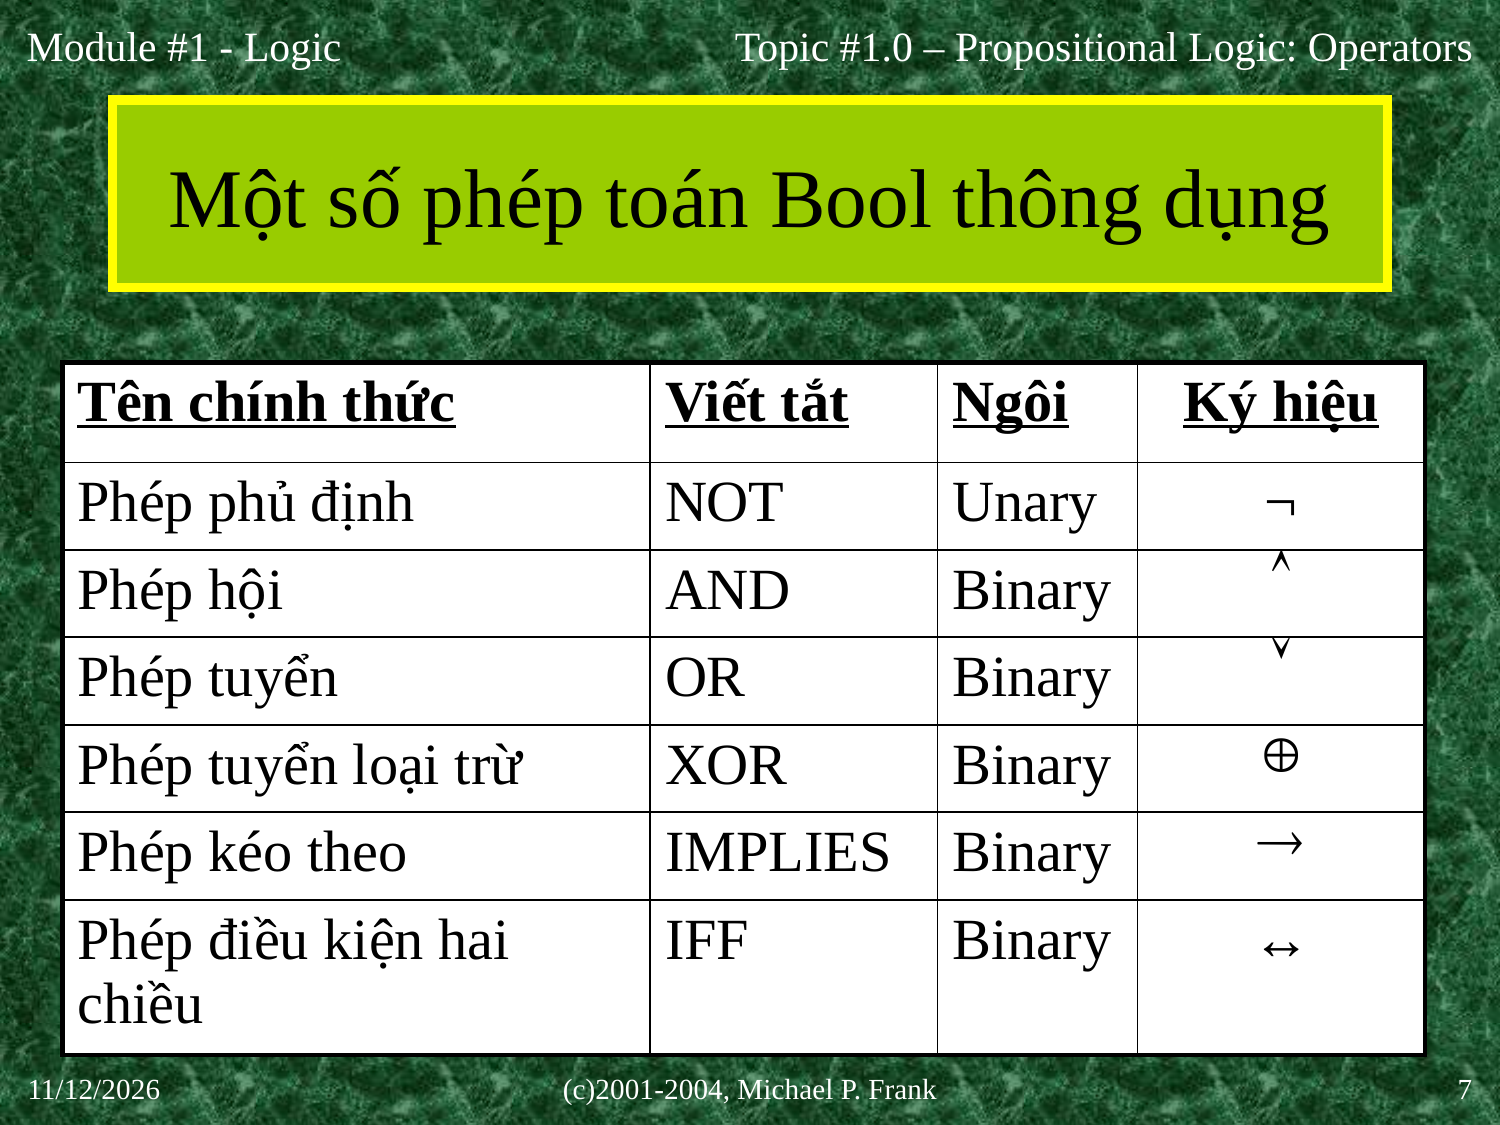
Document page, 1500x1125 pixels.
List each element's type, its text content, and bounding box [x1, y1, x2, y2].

title Một số phép toán Bool thông dụng [108, 95, 1392, 292]
table_cell Unary [938, 463, 1137, 549]
table_cell AND [651, 551, 937, 636]
table_header Ngôi [938, 365, 1137, 462]
table_header Tên chính thức [65, 365, 649, 462]
table_cell Phép tuyển loại trừ [65, 726, 649, 811]
table_cell Phép hội [65, 551, 649, 636]
table_cell Phép điều kiện hai chiều [65, 901, 649, 1053]
table_cell Binary [938, 813, 1137, 899]
table_cell ↔ [1138, 901, 1423, 1053]
table_cell OR [651, 638, 937, 724]
table_cell Binary [938, 638, 1137, 724]
table_cell Phép kéo theo [65, 813, 649, 899]
table_cell  [1138, 726, 1423, 811]
table_cell NOT [651, 463, 937, 549]
table_cell  [1138, 551, 1423, 636]
table_header Viết tắt [651, 365, 937, 462]
table_cell Binary [938, 551, 1137, 636]
table_cell IMPLIES [651, 813, 937, 899]
table_cell Binary [938, 726, 1137, 811]
table_header Ký hiệu [1138, 365, 1423, 462]
table_cell Binary [938, 901, 1137, 1053]
picture [0, 0, 1500, 1125]
slide_number 7 [1174, 1062, 1488, 1113]
text_box Topic #1.0 – Propositional Logic: Operators [720, 12, 1488, 78]
table_cell Phép phủ định [65, 463, 649, 549]
slide_number 27-Aug-20 [12, 1062, 326, 1113]
table_cell  [1138, 813, 1423, 899]
table_cell Phép tuyển [65, 638, 649, 724]
table_cell ¬ [1138, 463, 1423, 549]
table_cell  [1138, 638, 1423, 724]
footer (c)2001-2004, Michael P. Frank [512, 1062, 988, 1113]
table_cell XOR [651, 726, 937, 811]
table_cell IFF [651, 901, 937, 1053]
